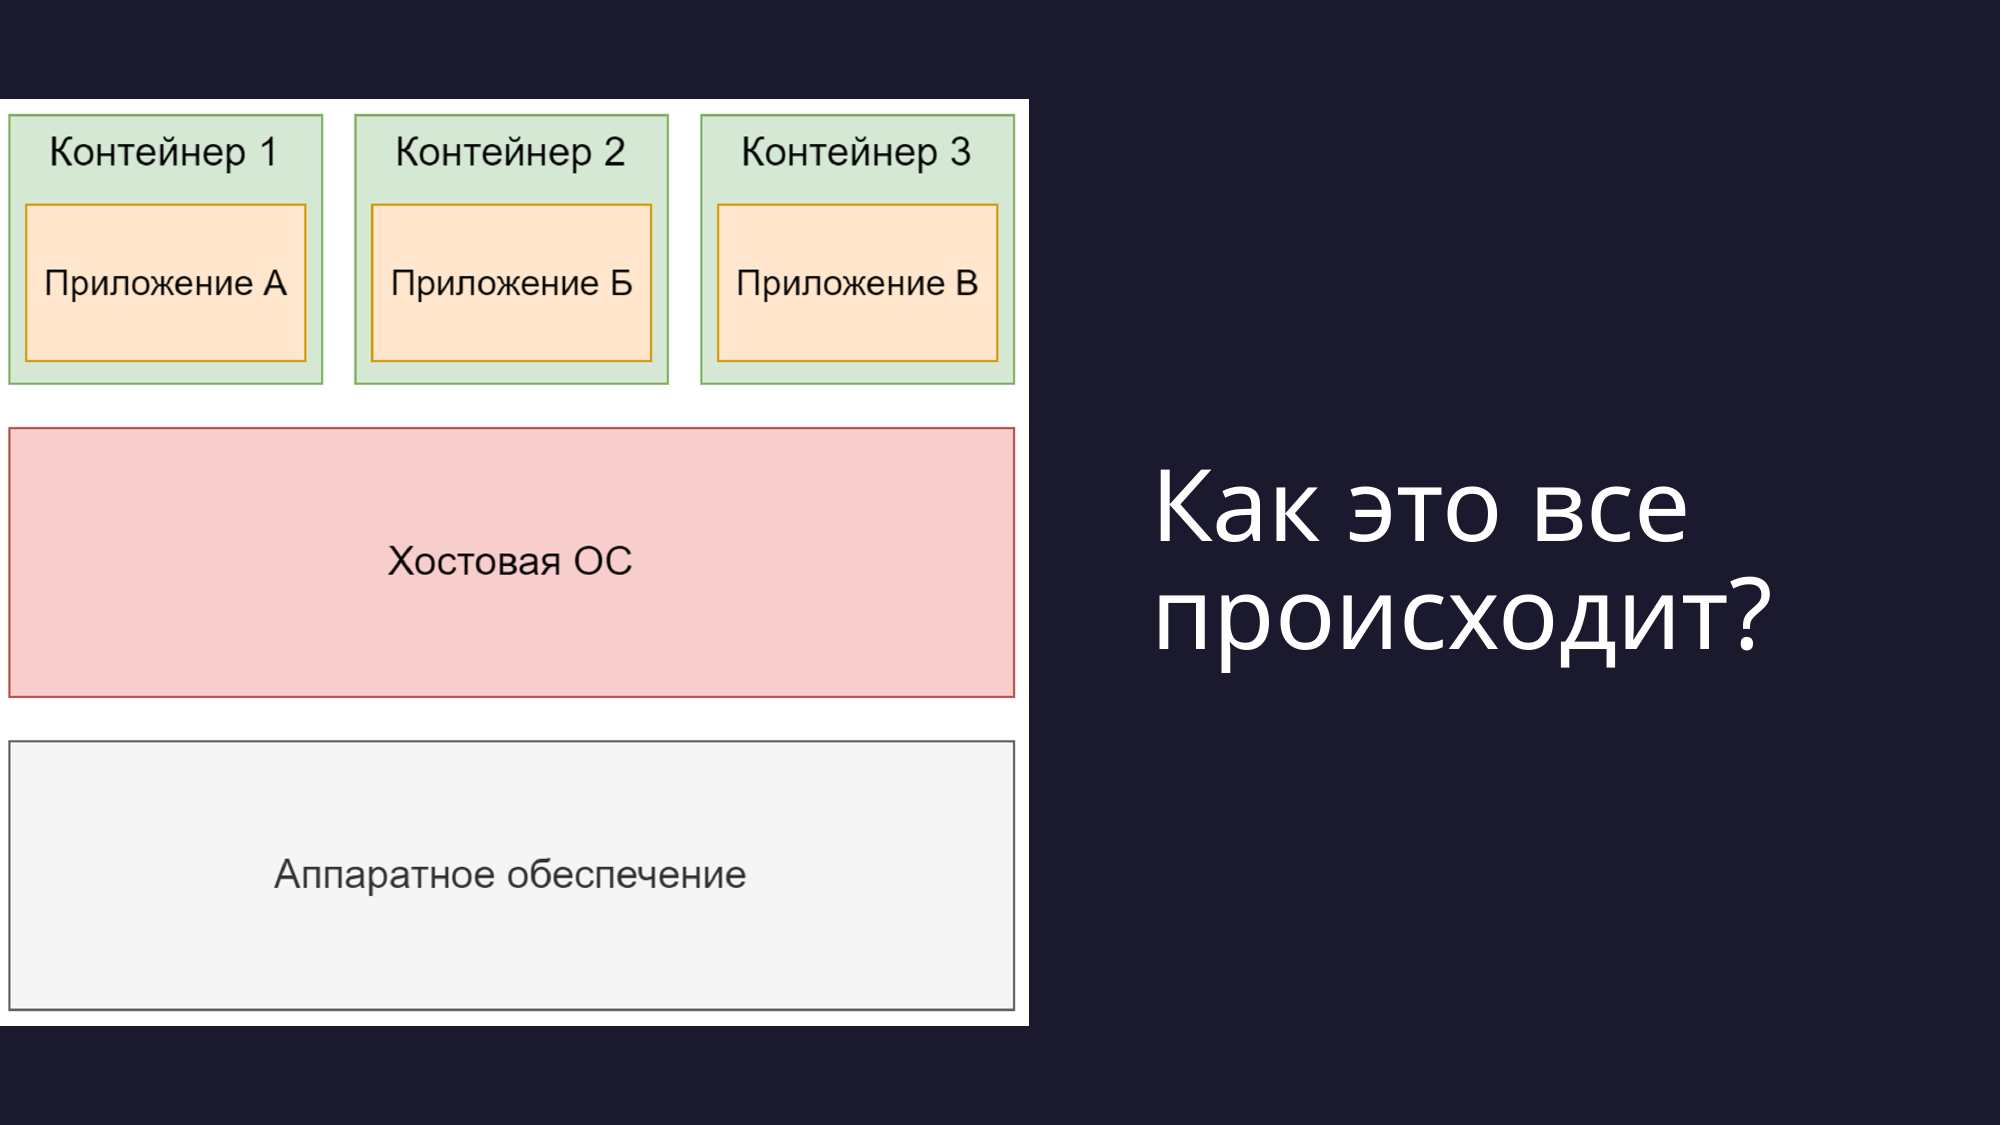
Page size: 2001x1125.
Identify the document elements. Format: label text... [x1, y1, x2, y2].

picture [0, 99, 1029, 1026]
title Как это все происходит? [1151, 108, 1910, 1018]
